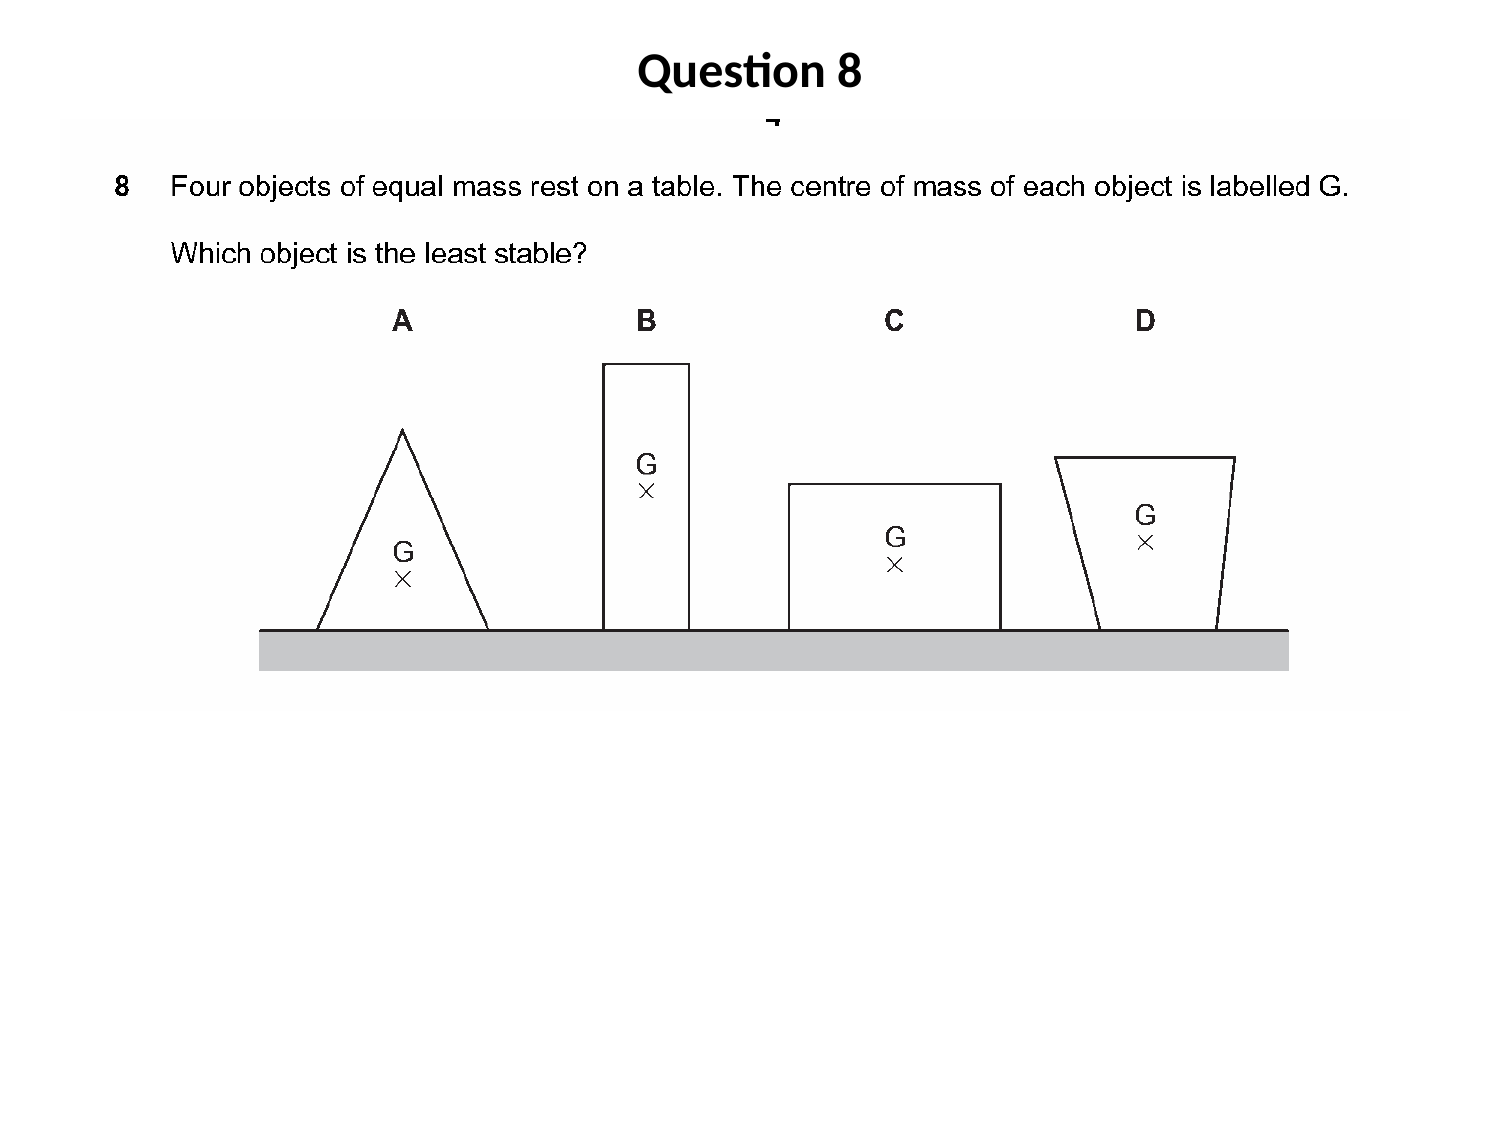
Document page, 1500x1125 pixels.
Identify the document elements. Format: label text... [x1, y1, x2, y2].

picture [59, 119, 1411, 711]
text_box Question 8 [622, 29, 878, 105]
